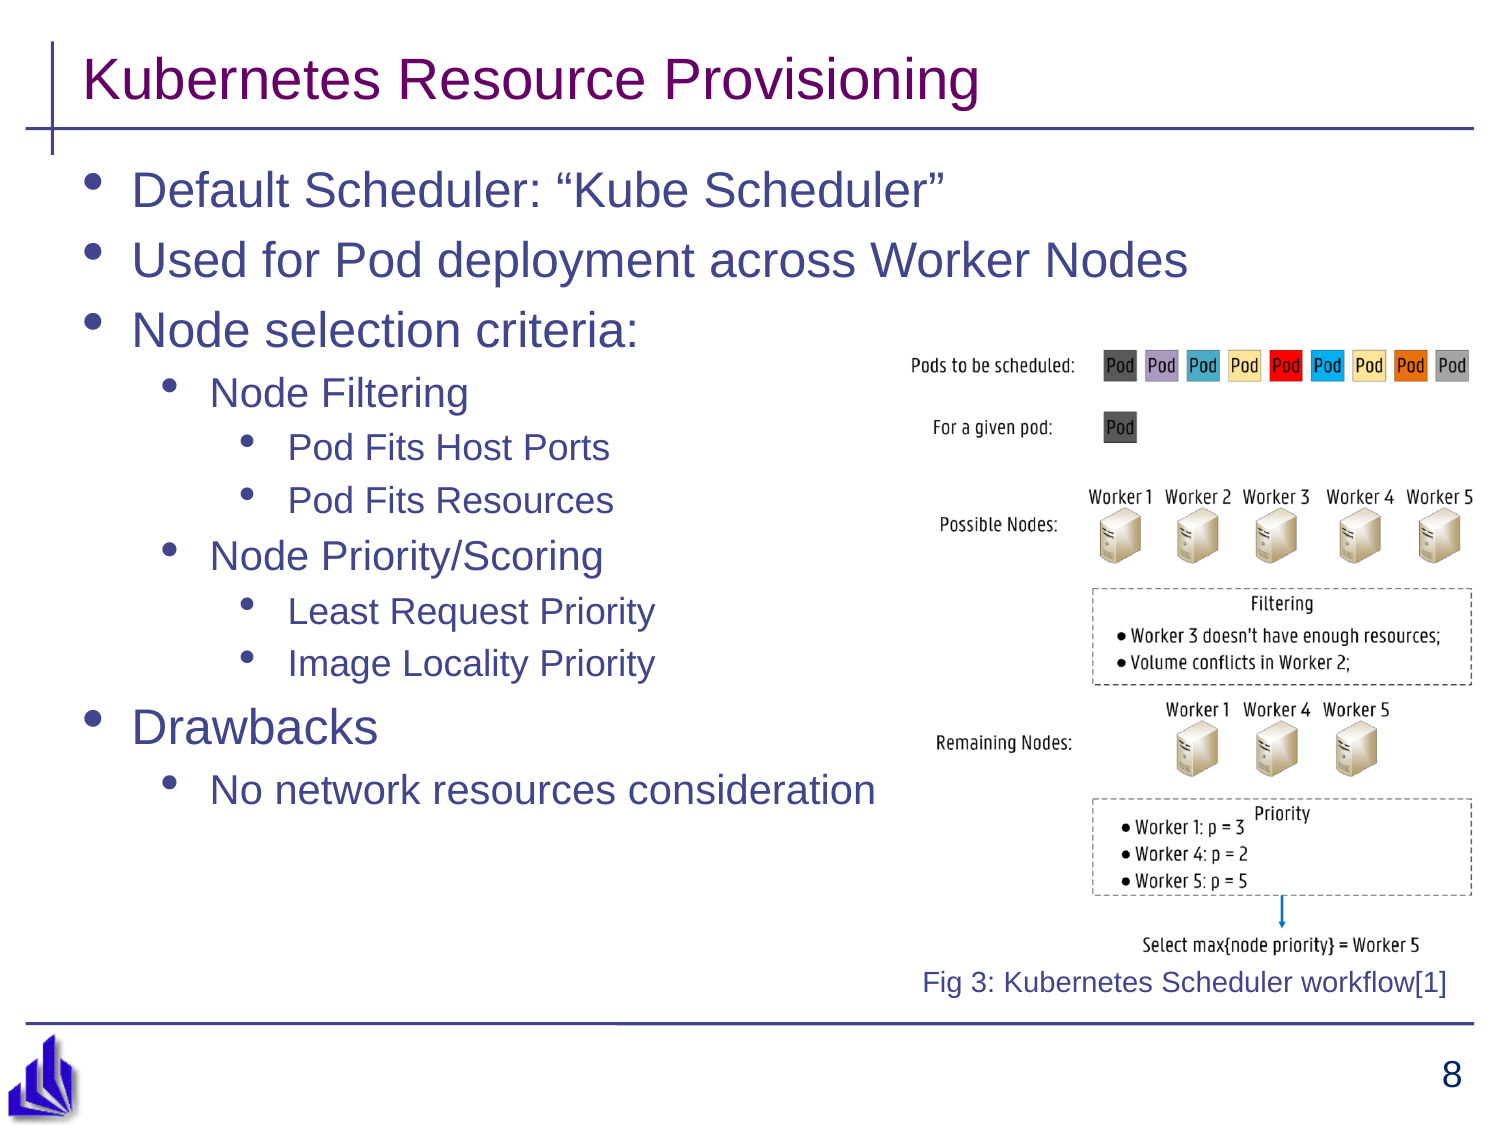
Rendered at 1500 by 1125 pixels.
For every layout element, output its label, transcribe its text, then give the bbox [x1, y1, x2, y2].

list Default Scheduler: “Kube Scheduler” Used for Pod deployment across Worker Nodes Node selection criteria: Node Filtering Pod Fits Host Ports Pod Fits Resources Node Priority/Scoring Least Request Priority Image Locality Priority Drawbacks No network resources consideration [69, 149, 1463, 1002]
title Kubernetes Resource Provisioning [67, 24, 1468, 119]
text_box Fig 3: Kubernetes Scheduler workflow[1] [889, 959, 1481, 1007]
picture [0, 1032, 85, 1125]
picture [904, 338, 1481, 960]
